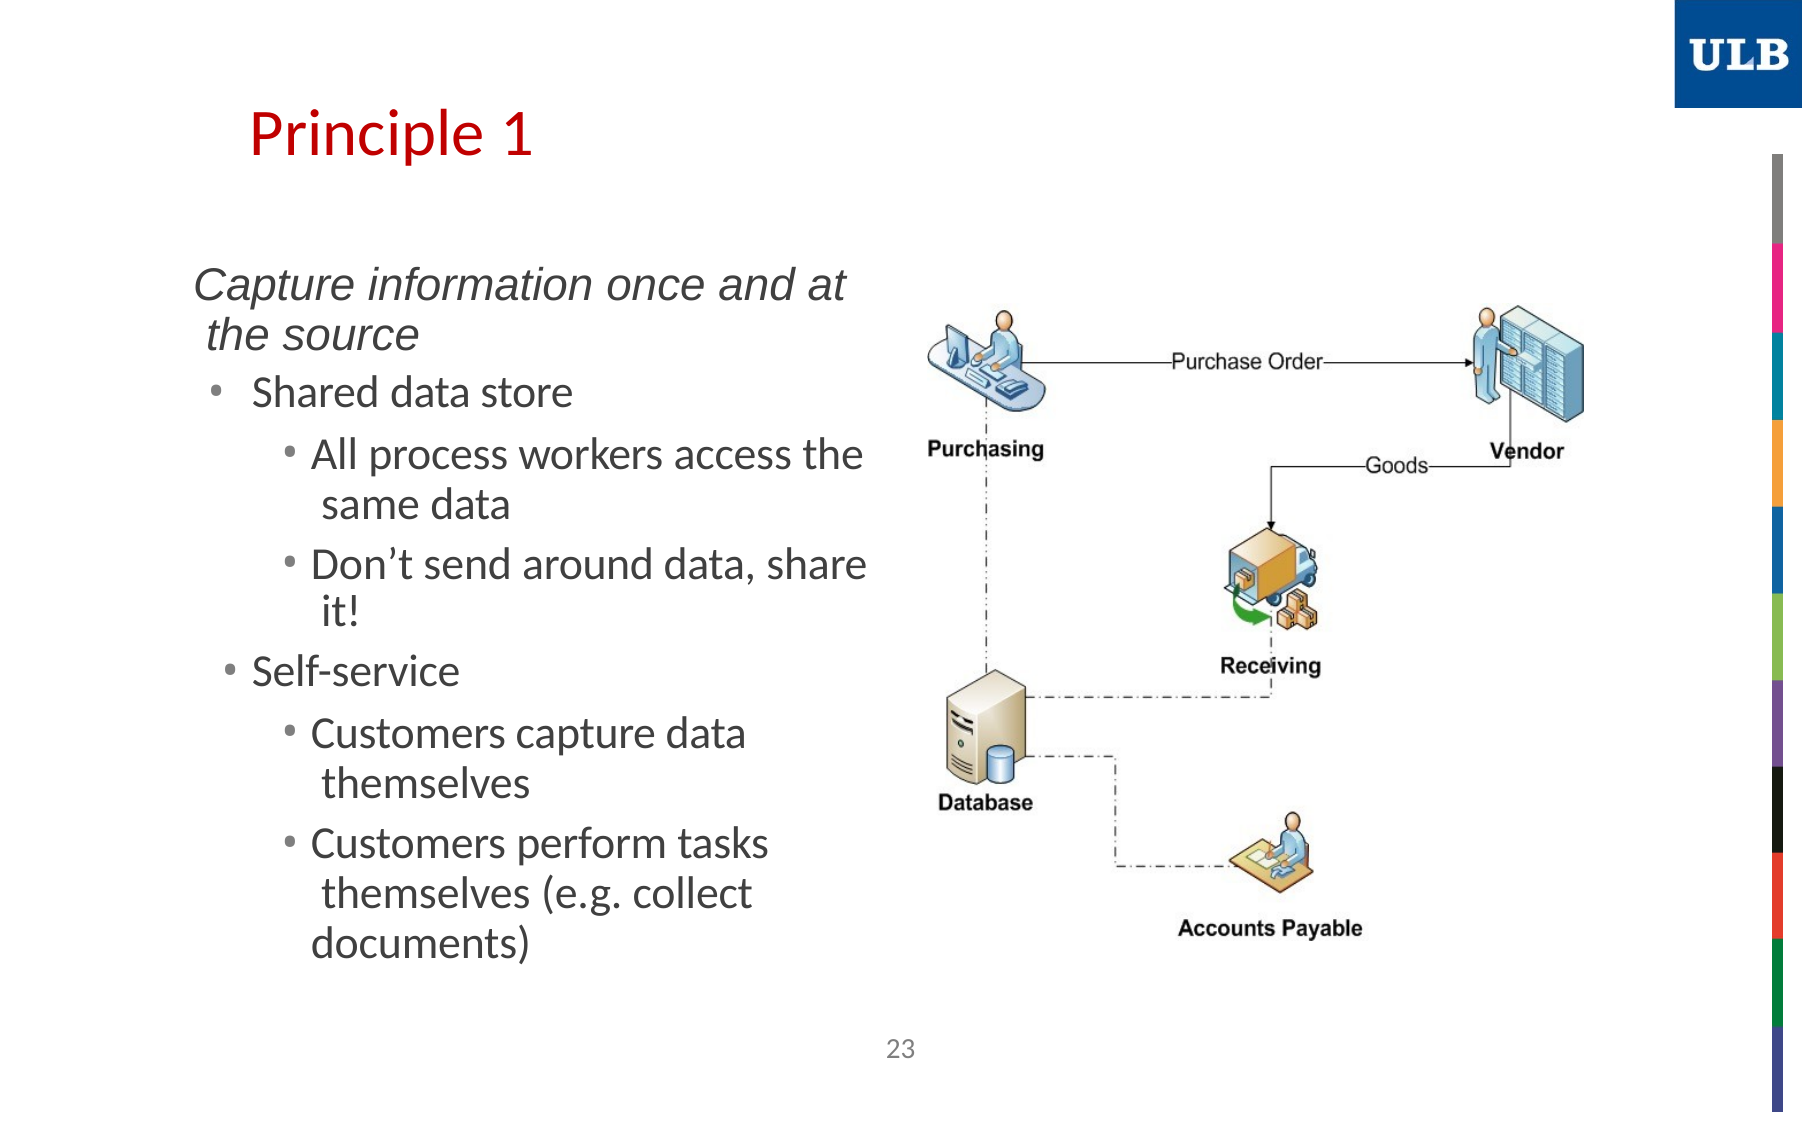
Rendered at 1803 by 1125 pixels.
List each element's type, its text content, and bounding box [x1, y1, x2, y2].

text_box Capture information once and at the source Shared data store All process workers access the same data Don’t send around data, share it! Self-service Customers capture data themselves Customers perform tasks themselves (e.g. collect documents) [191, 251, 876, 968]
title Principle 1 [247, 86, 537, 277]
picture [1772, 154, 1783, 333]
text_box 23 [879, 1029, 922, 1065]
picture [1772, 420, 1783, 1112]
picture [1674, 0, 1802, 108]
picture [926, 303, 1585, 941]
